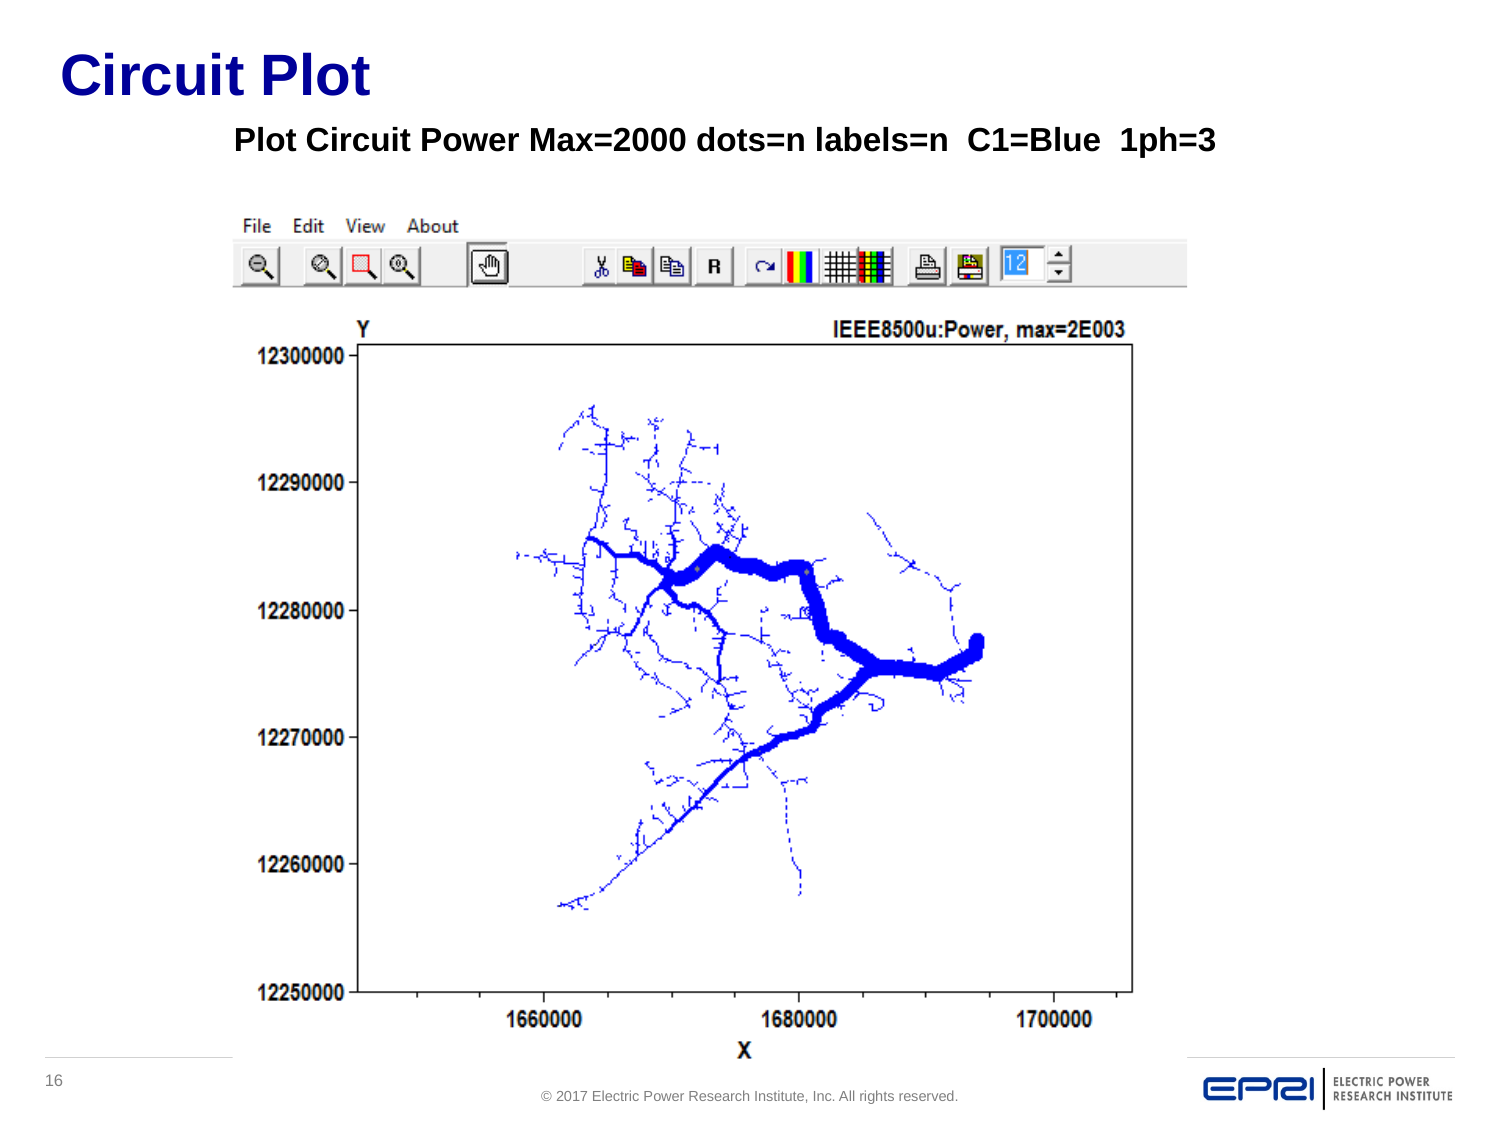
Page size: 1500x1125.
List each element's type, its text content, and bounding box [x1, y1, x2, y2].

picture [1200, 1064, 1455, 1113]
picture [232, 200, 1188, 1087]
text_box Plot Circuit Power Max=2000 dots=n labels=n C1=Blue 1ph=3 [179, 110, 1273, 165]
title Circuit Plot [44, 29, 1456, 151]
